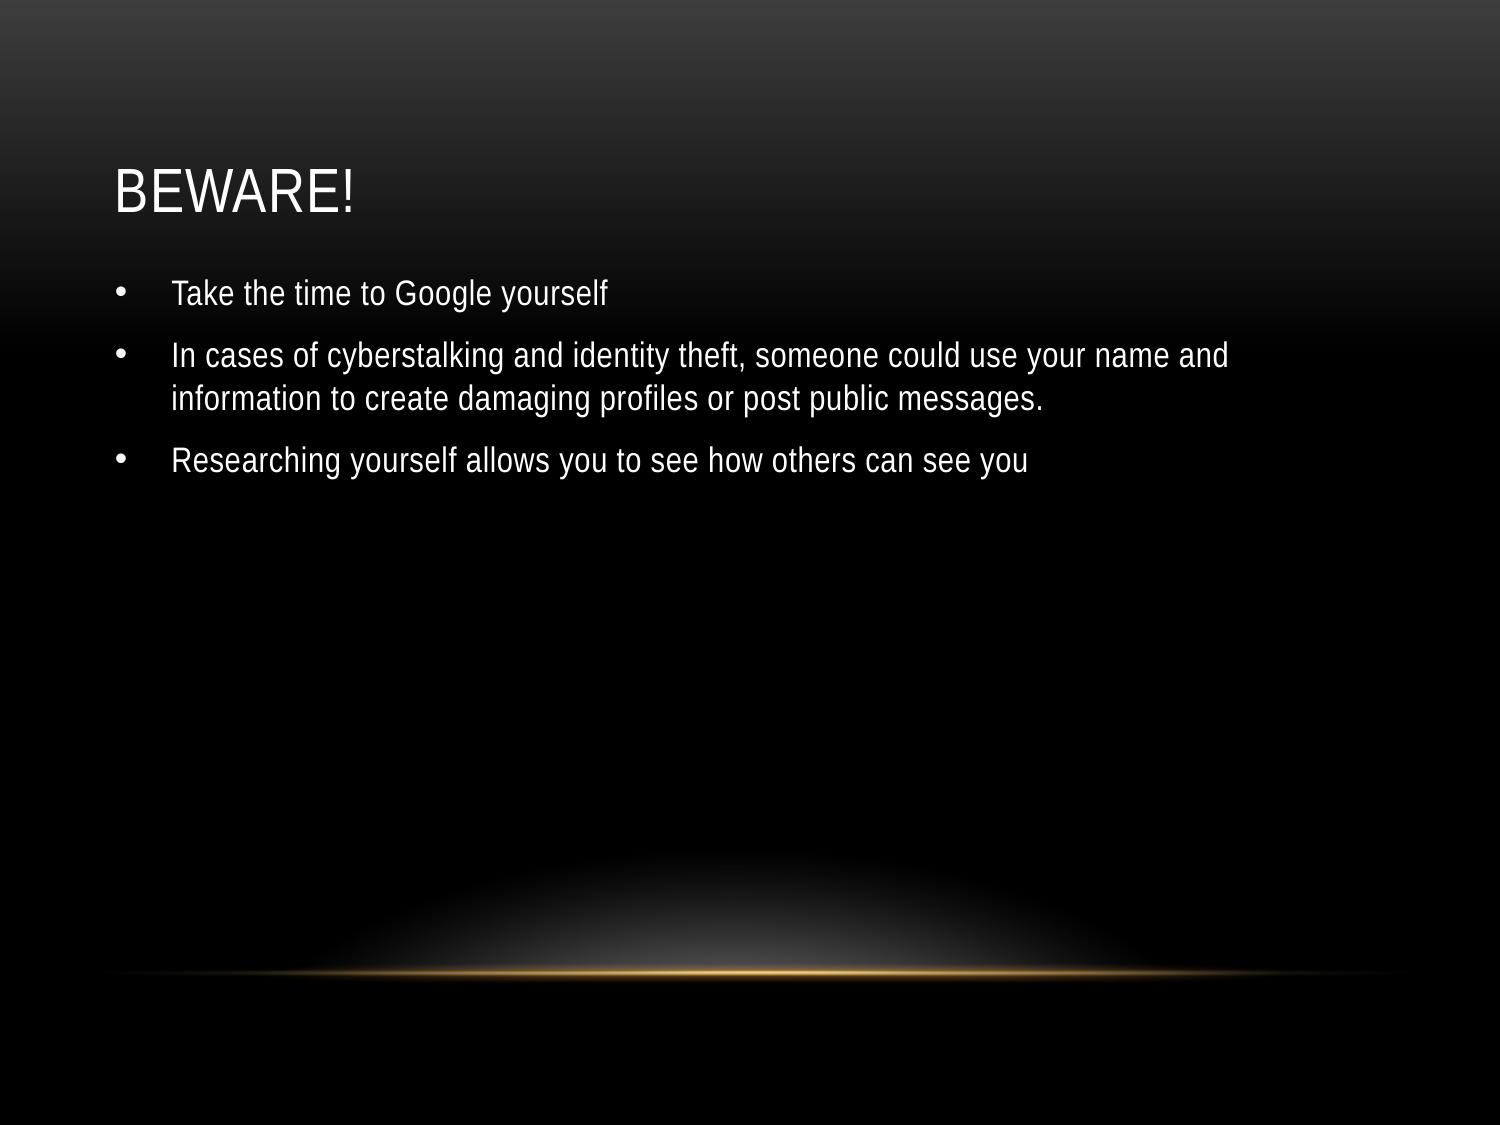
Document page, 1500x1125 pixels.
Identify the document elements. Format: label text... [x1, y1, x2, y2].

picture [0, 0, 1500, 1125]
title Beware! [99, 45, 1400, 233]
list Take the time to Google yourself In cases of cyberstalking and identity theft, someone could use your name and information to create damaging profiles or post public messages. Researching yourself allows you to see how others can see you [99, 262, 1400, 938]
